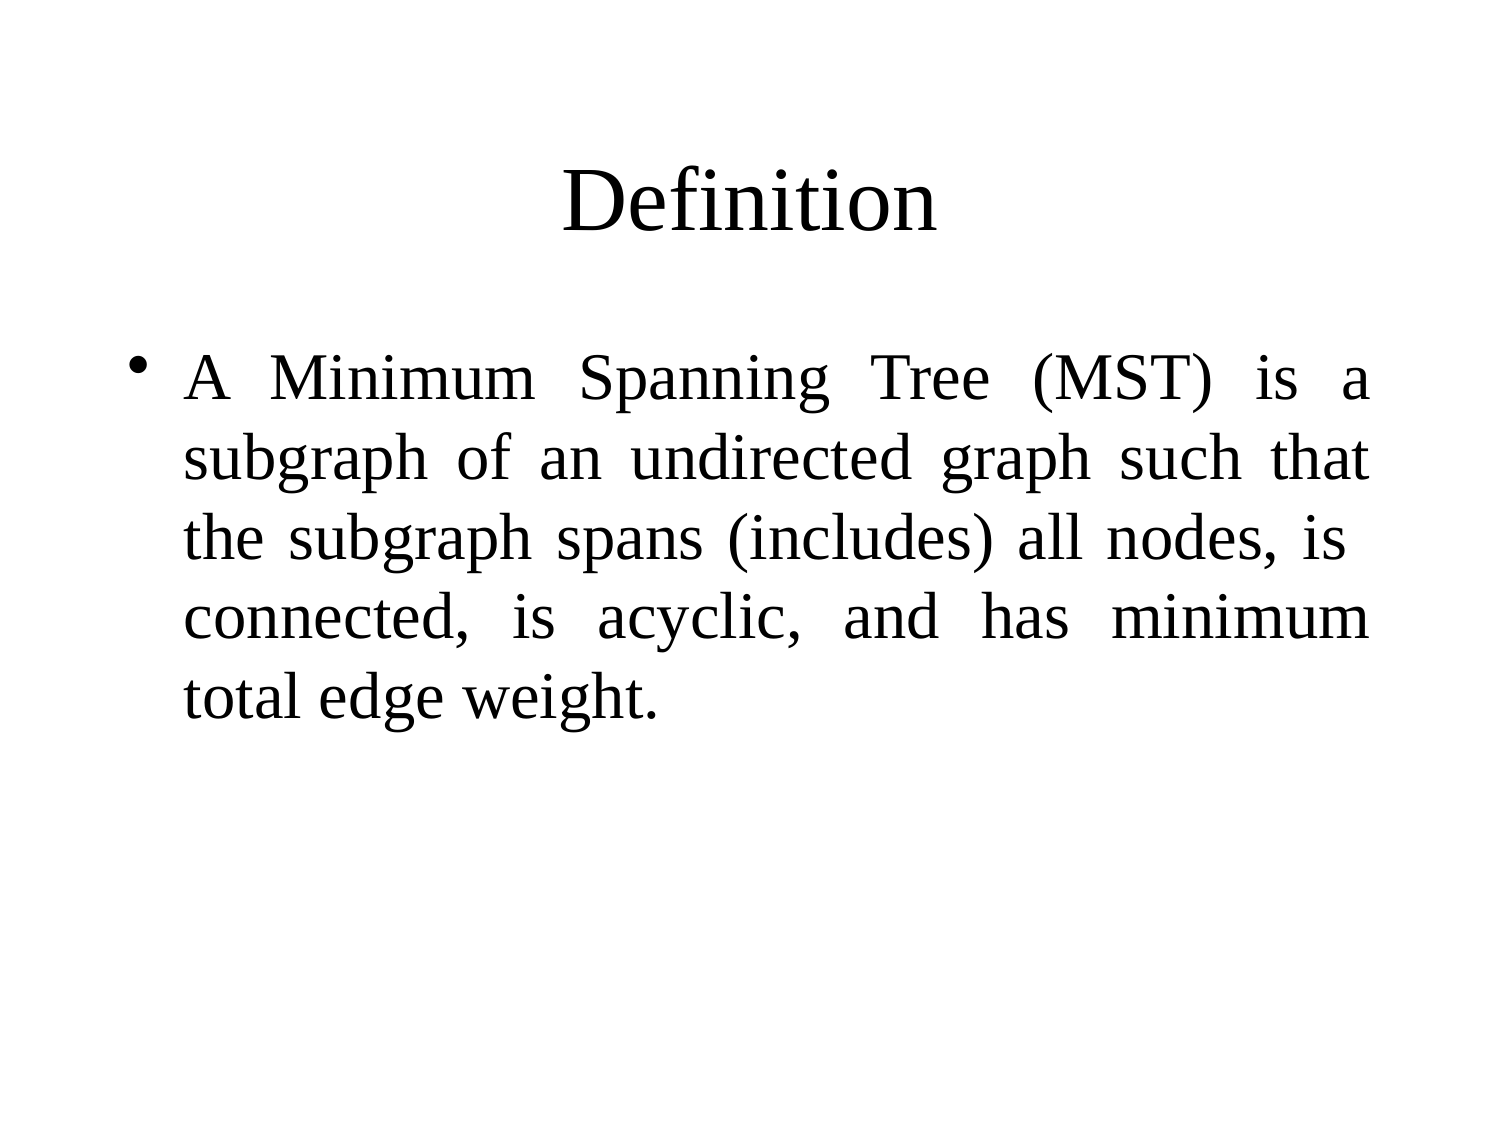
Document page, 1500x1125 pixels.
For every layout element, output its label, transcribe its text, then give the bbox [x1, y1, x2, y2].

title Definition [112, 99, 1388, 288]
list A Minimum Spanning Tree (MST) is a subgraph of an undirected graph such that the subgraph spans (includes) all nodes, is connected, is acyclic, and has minimum total edge weight. [112, 324, 1388, 1001]
